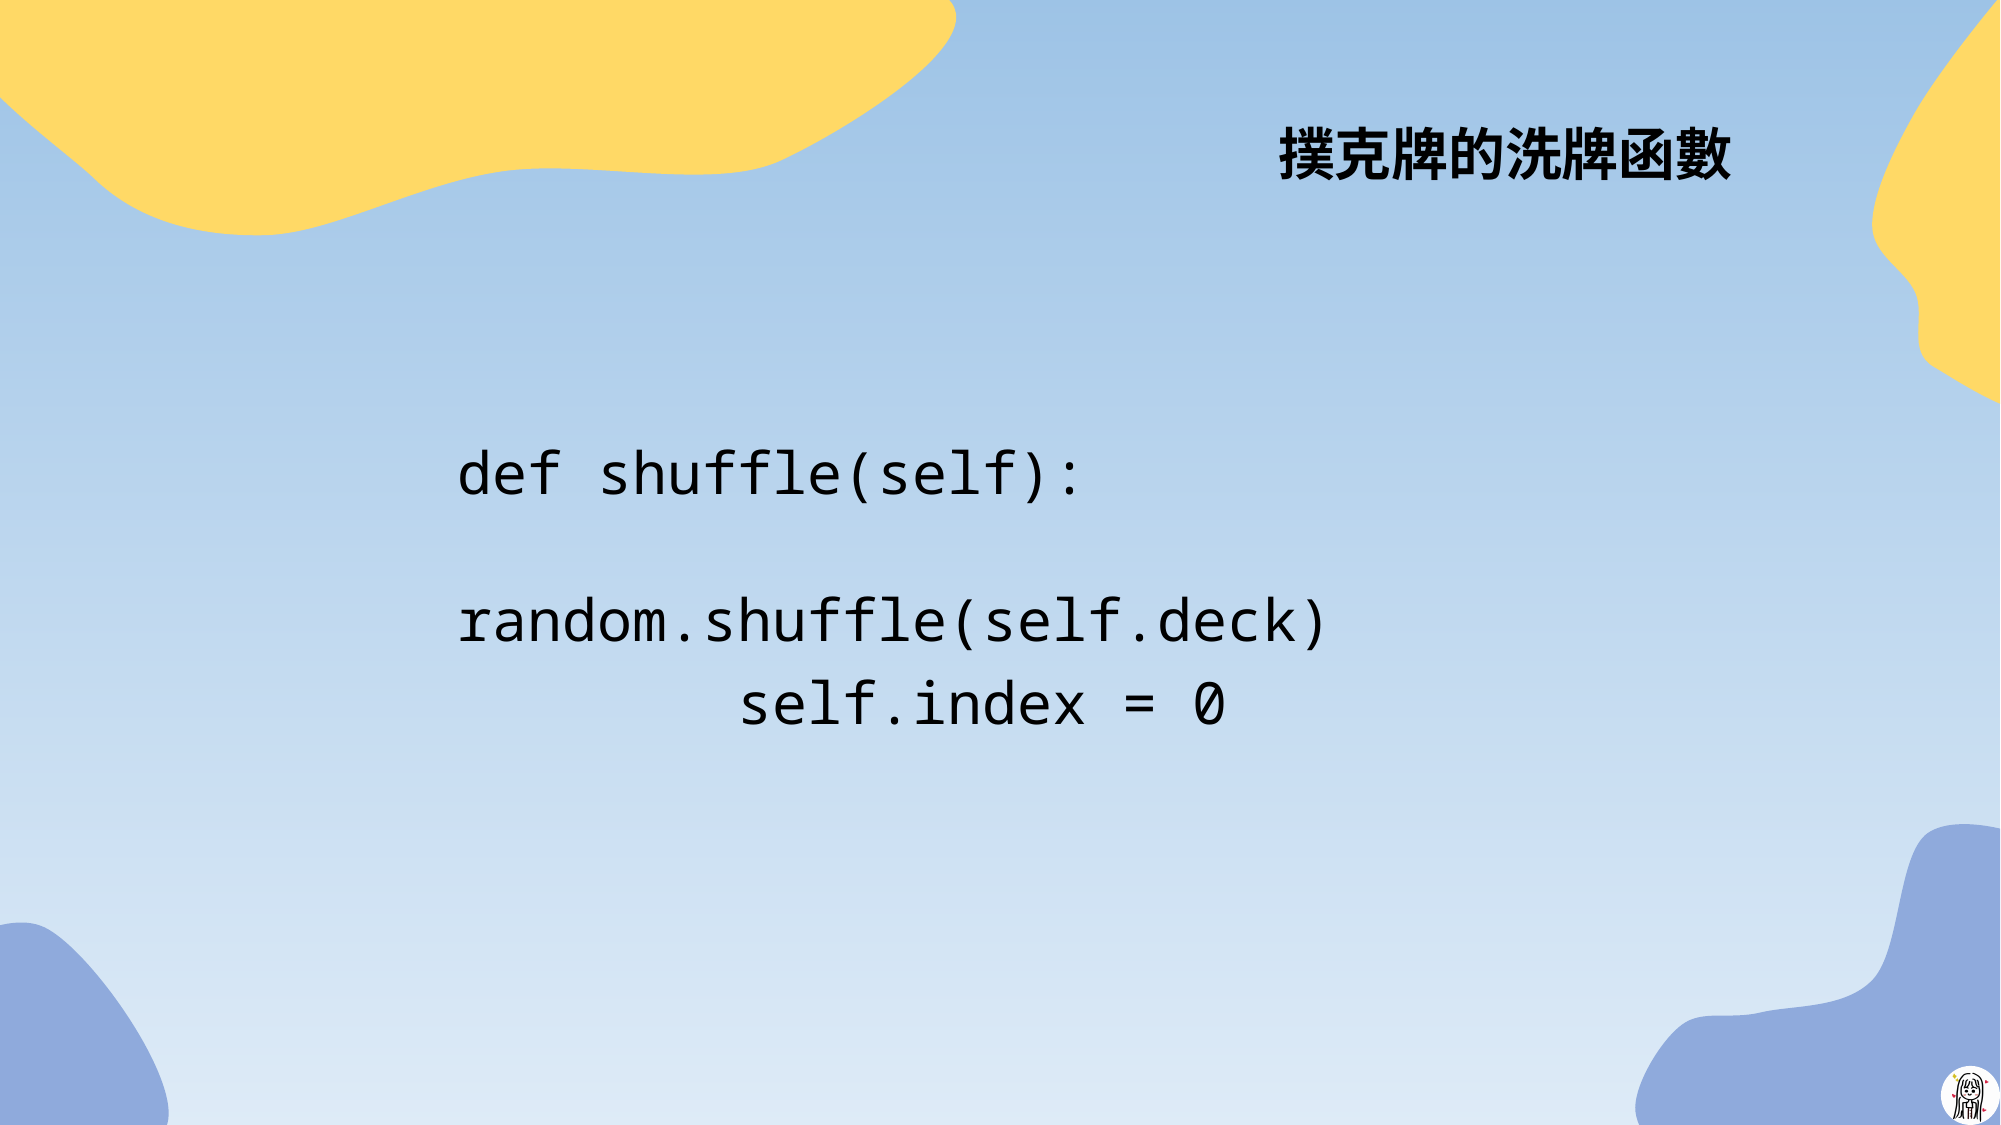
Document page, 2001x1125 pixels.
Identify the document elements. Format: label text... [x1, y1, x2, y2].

list def shuffle(self): random.shuffle(self.deck) self.index = 0 [442, 436, 1557, 711]
title 撲克牌的洗牌函數 [1148, 118, 1863, 196]
slide_number 39 [1412, 1042, 1863, 1103]
picture [1940, 1065, 2000, 1125]
